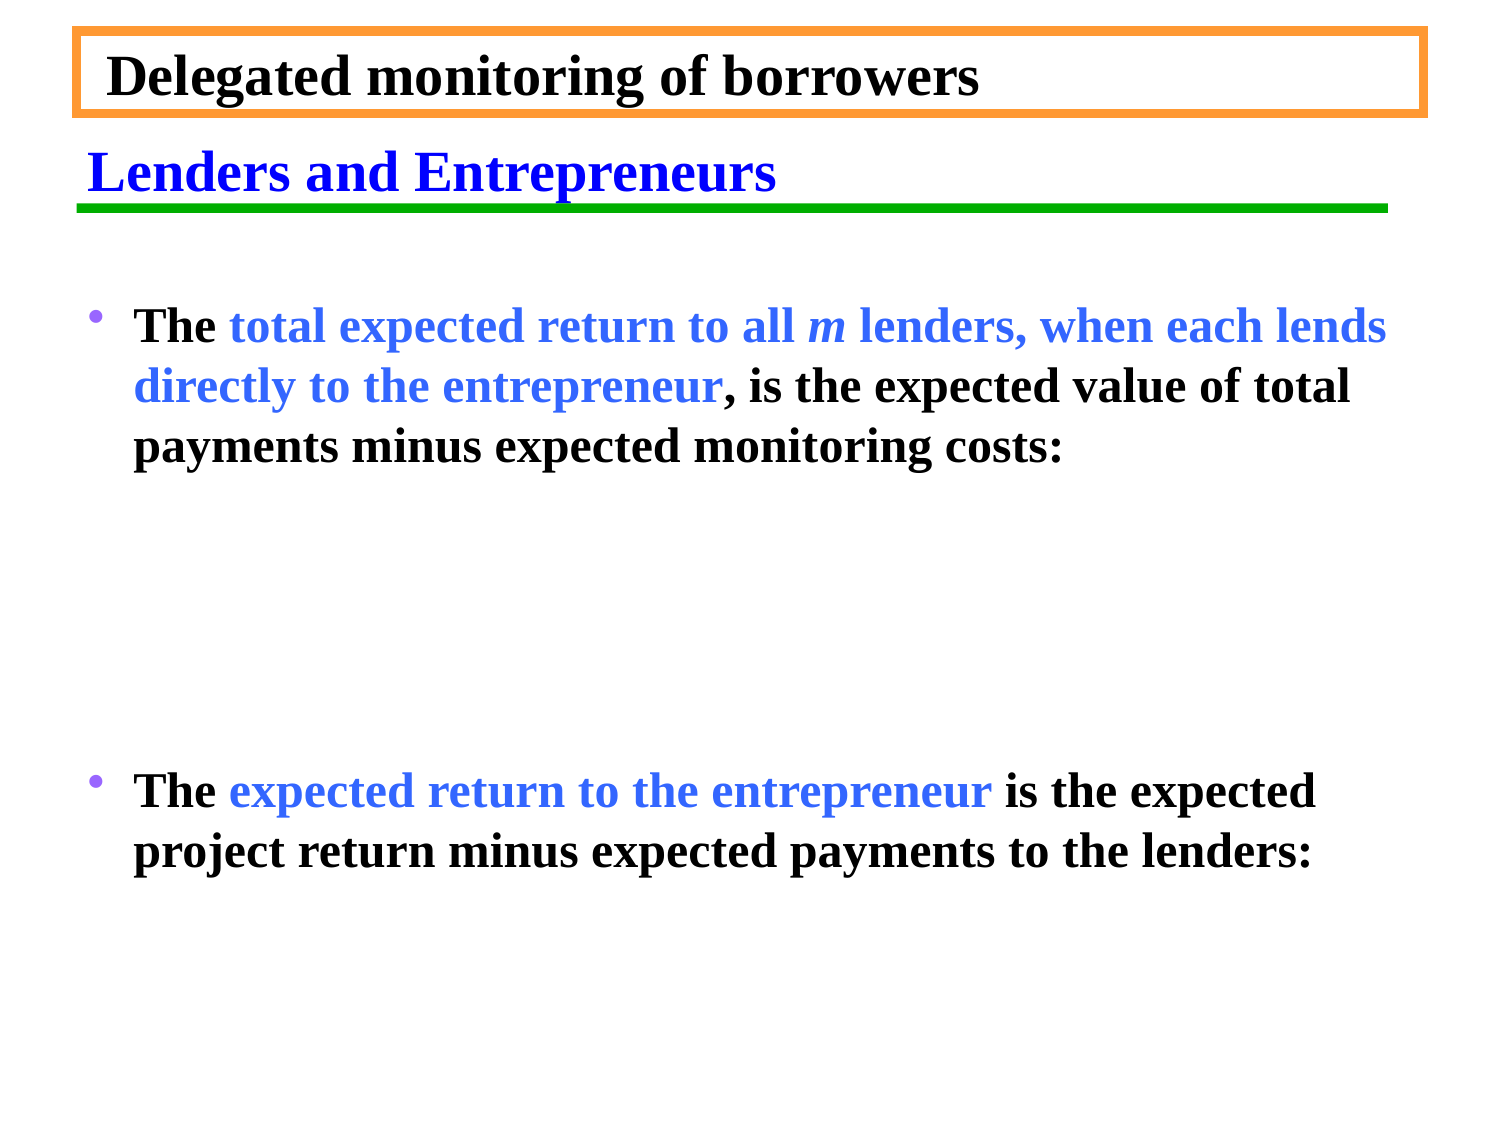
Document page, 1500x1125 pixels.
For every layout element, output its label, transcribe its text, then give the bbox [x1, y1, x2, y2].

text_box Delegated monitoring of borrowers [76, 30, 1424, 114]
